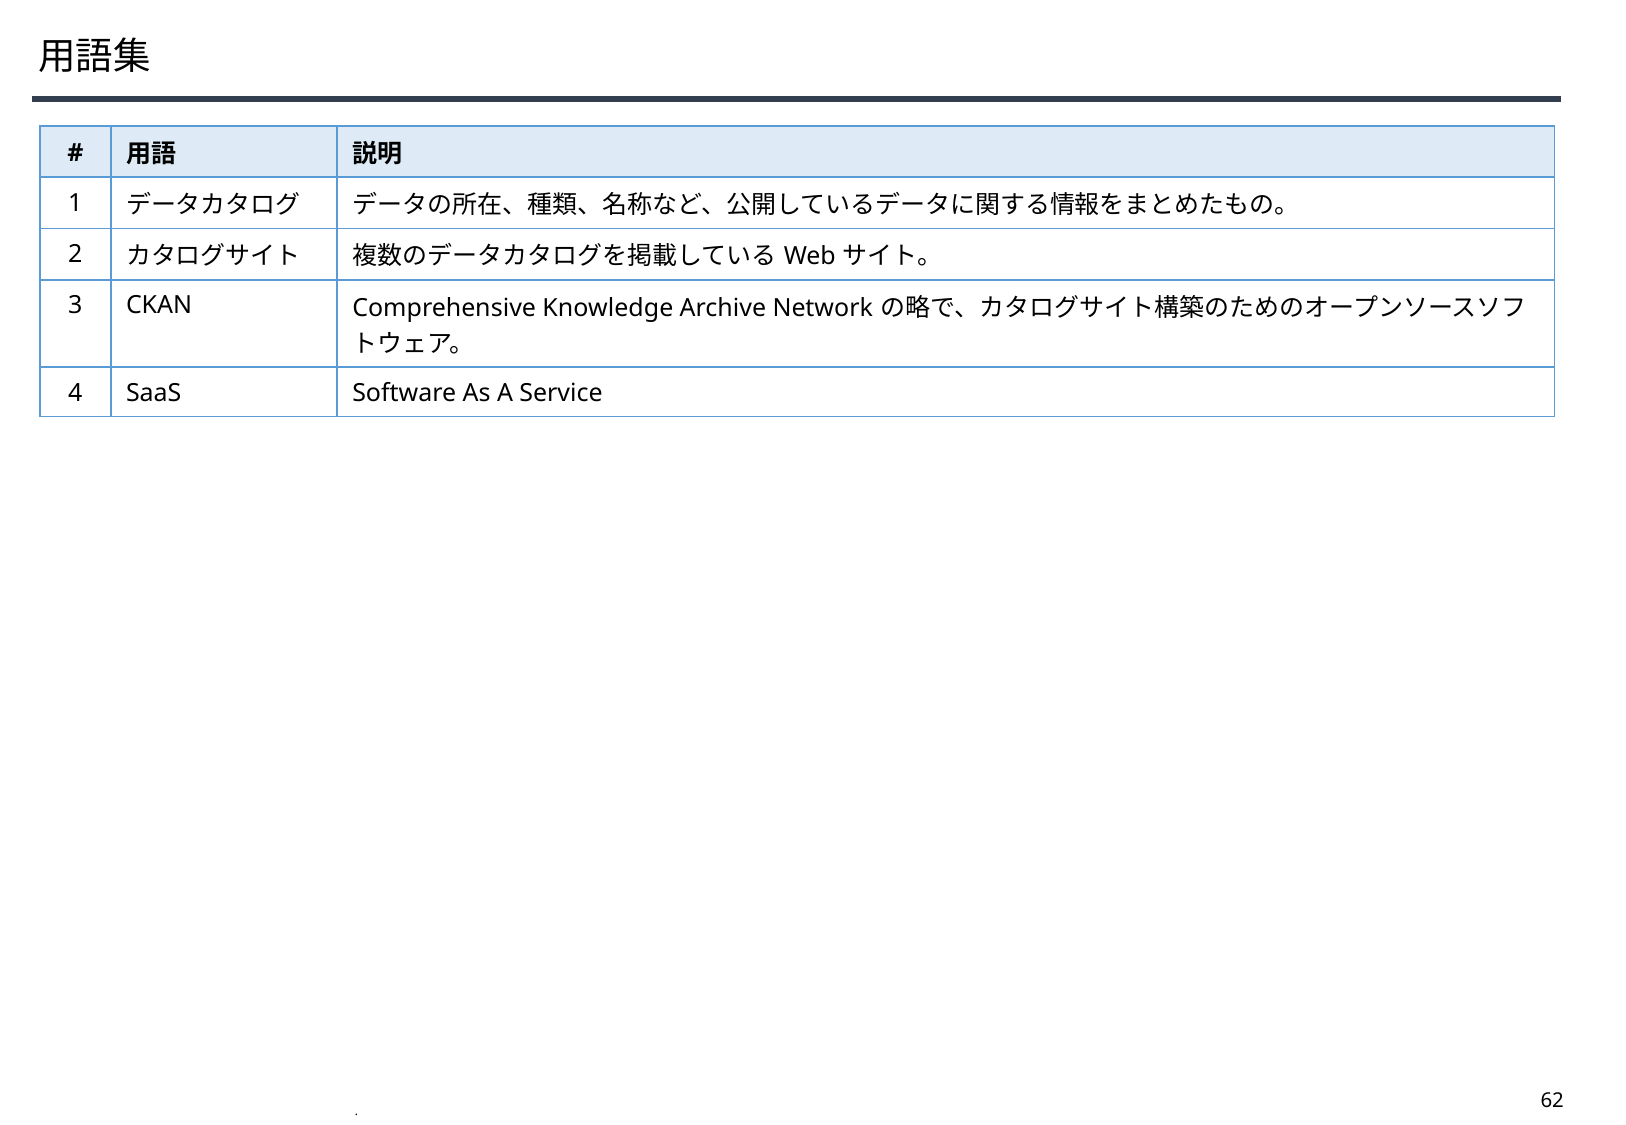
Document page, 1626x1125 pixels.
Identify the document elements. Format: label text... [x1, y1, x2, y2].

table_cell Software As A Service [338, 368, 1554, 416]
table_cell 複数のデータカタログを掲載しているWebサイト。 [338, 229, 1554, 279]
table_cell データの所在、種類、名称など、公開しているデータに関する情報をまとめたもの。 [338, 178, 1554, 228]
table_cell 3 [41, 281, 110, 366]
table_cell 4 [41, 368, 110, 416]
table_cell カタログサイト [112, 229, 336, 279]
table_cell CKAN [112, 281, 336, 366]
table_cell 2 [41, 229, 110, 279]
table_header 用語 [112, 127, 336, 176]
title 用語集 [38, 19, 1526, 91]
table_cell データカタログ [112, 178, 336, 228]
table_cell 1 [41, 178, 110, 228]
table_header # [41, 127, 110, 176]
table_cell Comprehensive Knowledge Archive Networkの略で、カタログサイト構築のためのオープンソースソフトウェア。 [338, 281, 1554, 366]
table_header 説明 [338, 127, 1554, 176]
table_cell SaaS [112, 368, 336, 416]
